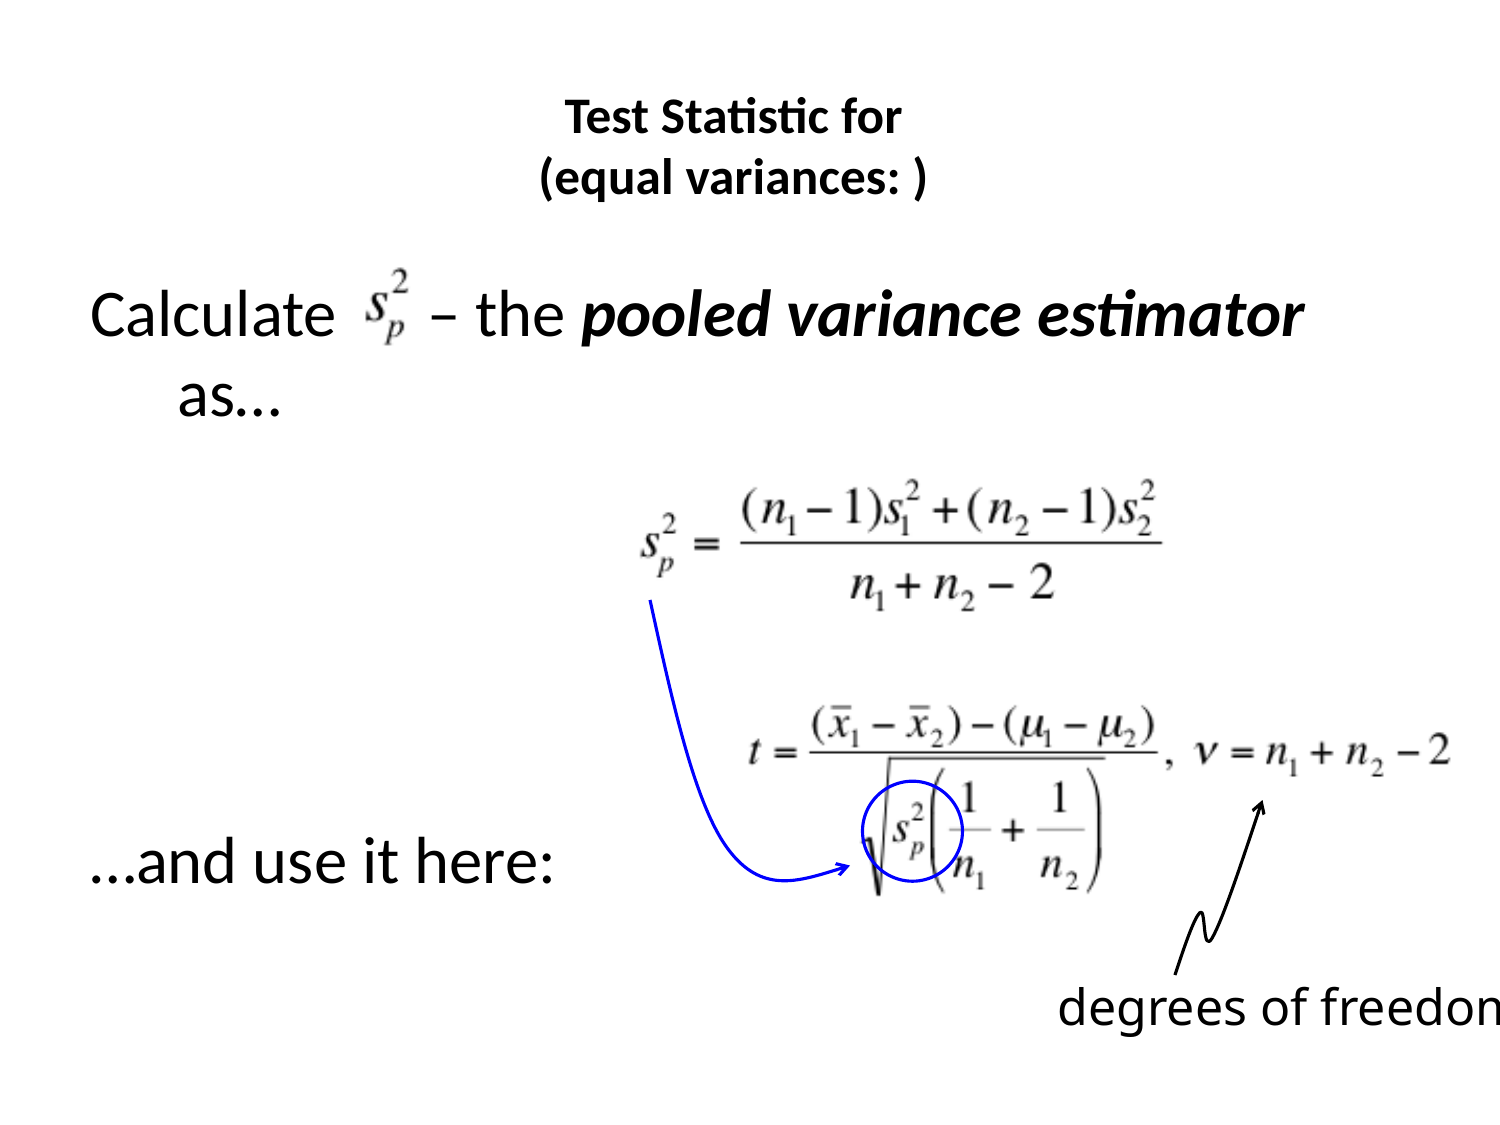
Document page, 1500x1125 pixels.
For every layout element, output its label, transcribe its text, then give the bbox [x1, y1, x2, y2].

picture [737, 687, 1459, 911]
picture [358, 262, 417, 353]
text_box [1174, 919, 1222, 976]
text_box [656, 630, 732, 855]
text_box degrees of freedom [1042, 967, 1500, 1043]
list Calculate – the pooled variance estimator as… …and use it here: [75, 262, 1425, 1005]
picture [624, 469, 1176, 623]
